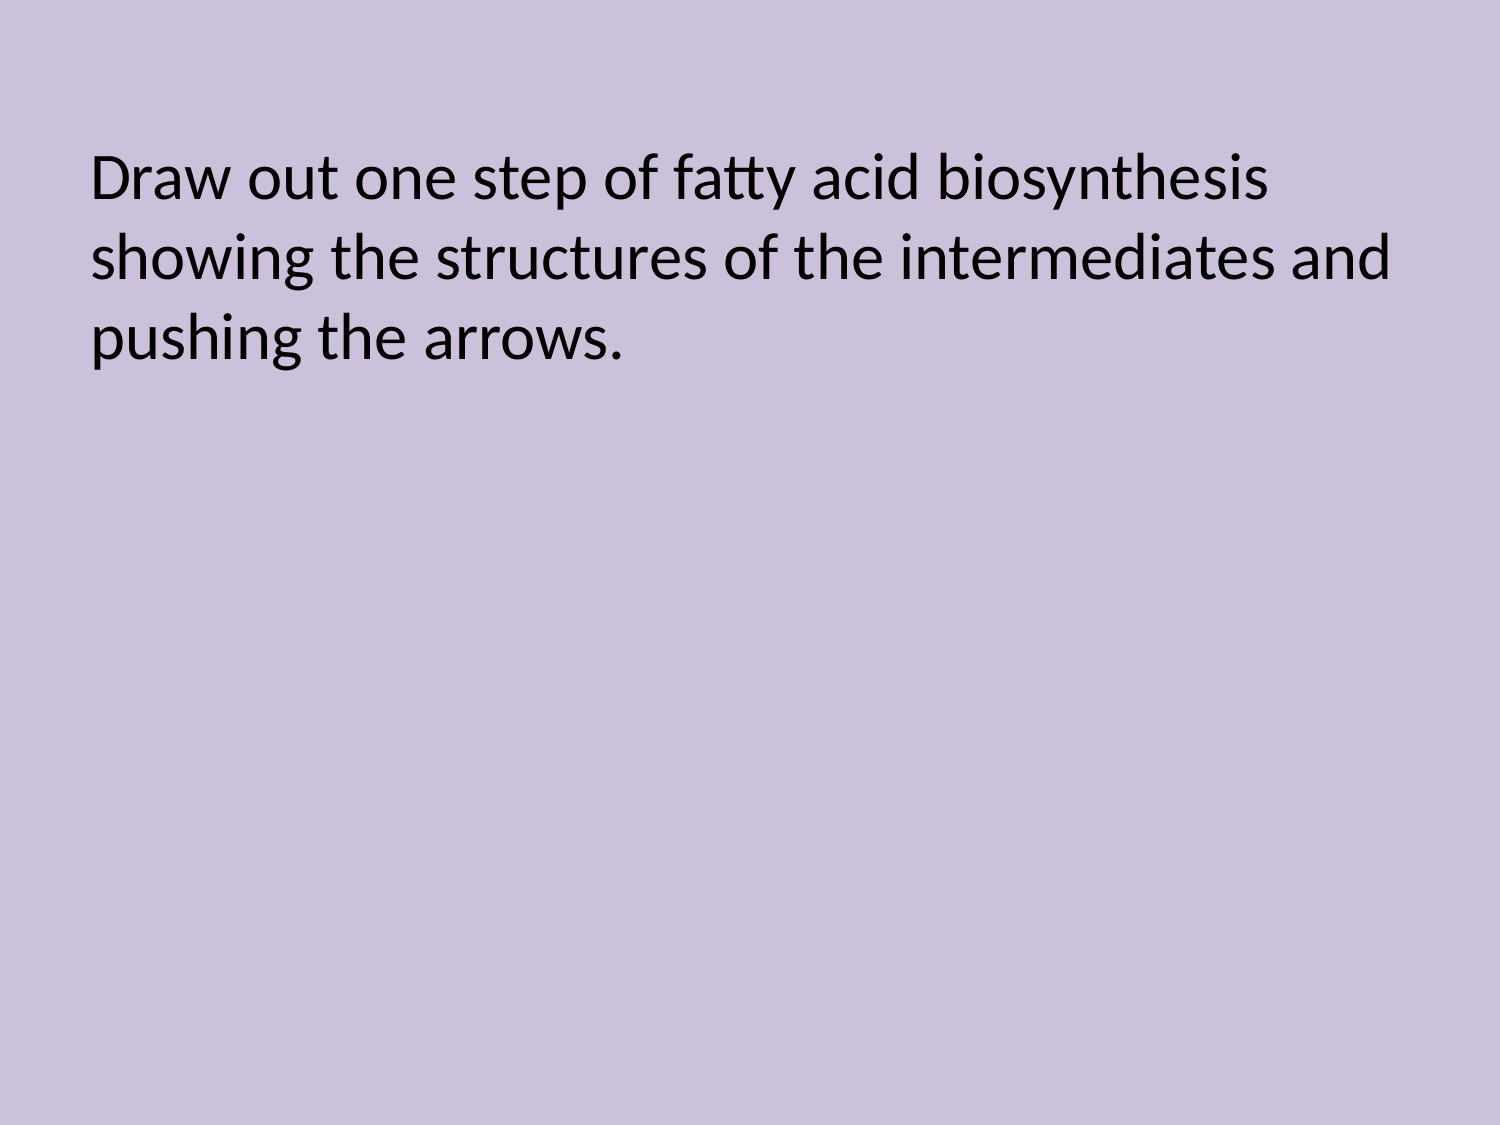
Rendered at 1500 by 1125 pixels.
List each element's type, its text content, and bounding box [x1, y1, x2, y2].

list Draw out one step of fatty acid biosynthesis showing the structures of the intermediates and pushing the arrows. [75, 125, 1425, 1005]
